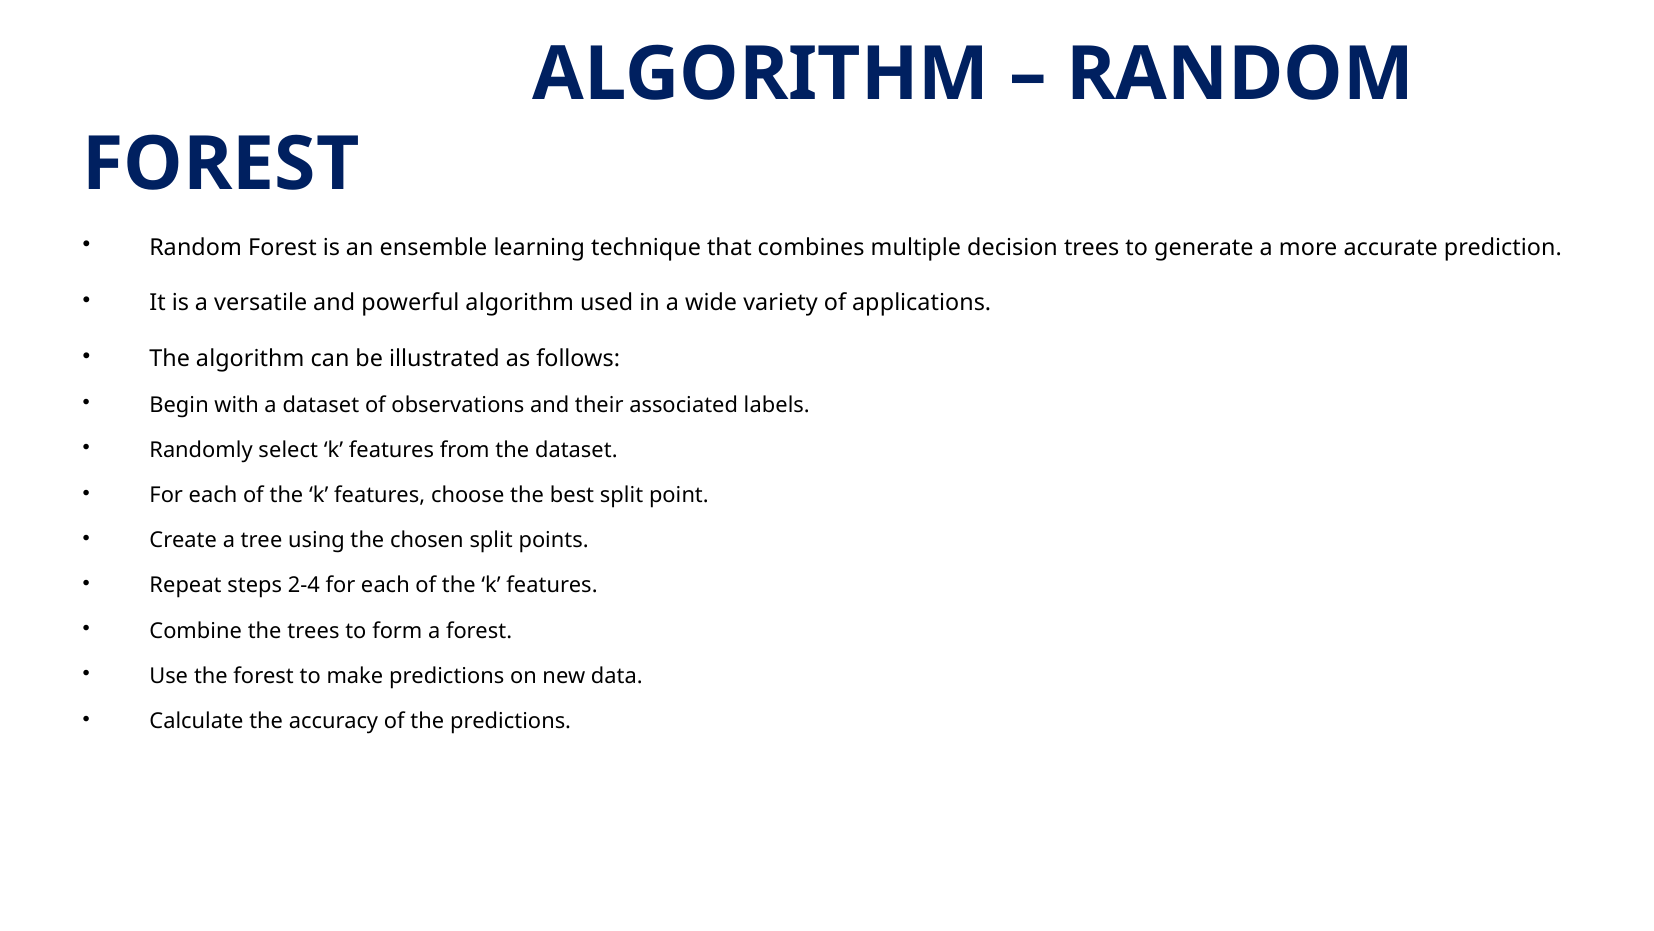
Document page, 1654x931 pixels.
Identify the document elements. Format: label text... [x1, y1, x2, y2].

list Random Forest is an ensemble learning technique that combines multiple decision trees to generate a more accurate prediction. It is a versatile and powerful algorithm used in a wide variety of applications. The algorithm can be illustrated as follows: Begin with a dataset of observations and their associated labels. Randomly select ‘k’ features from the dataset. For each of the ‘k’ features, choose the best split point. Create a tree using the chosen split points. Repeat steps 2-4 for each of the ‘k’ features. Combine the trees to form a forest. Use the forest to make predictions on new data. Calculate the accuracy of the predictions. [82, 217, 1571, 757]
title ALGORITHM – RANDOM FOREST [82, 37, 1571, 193]
